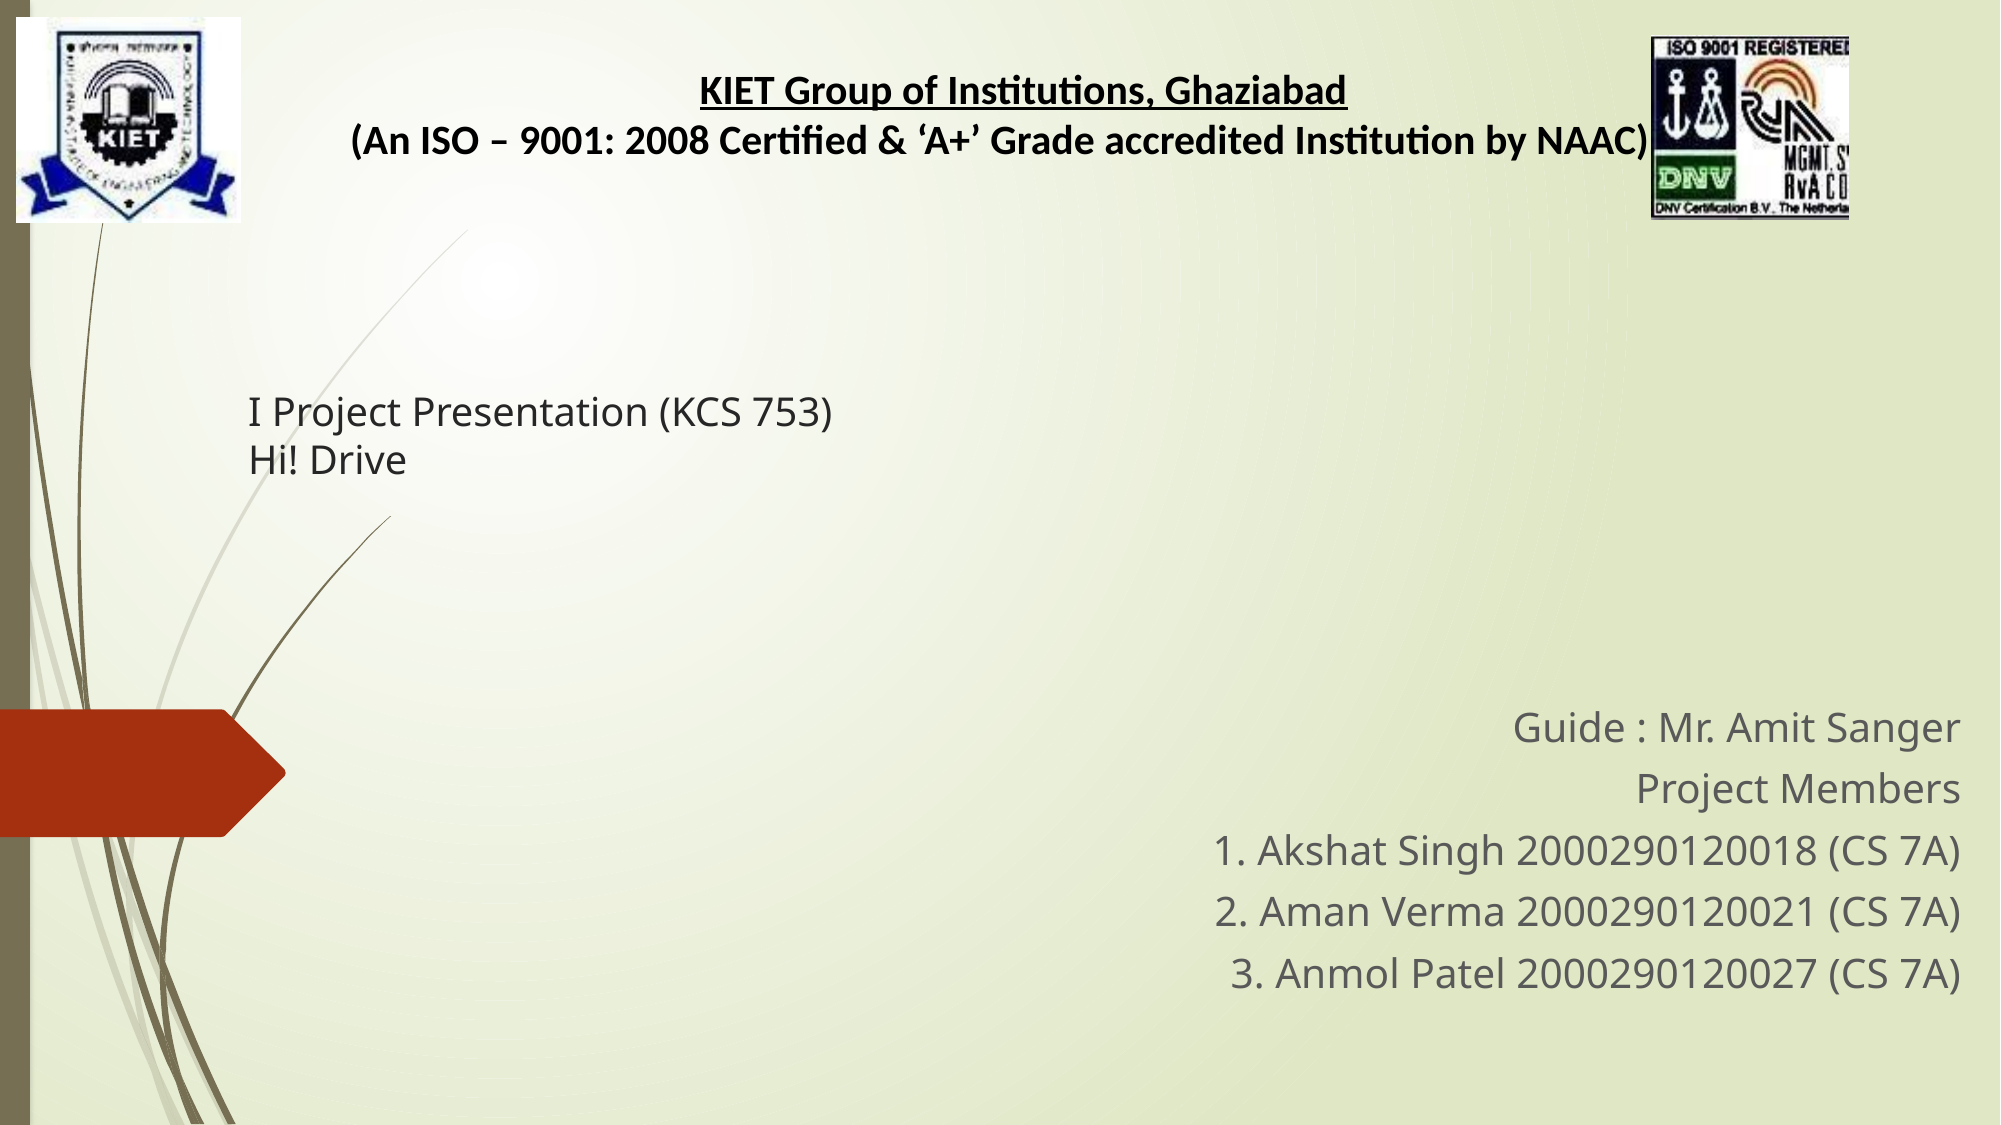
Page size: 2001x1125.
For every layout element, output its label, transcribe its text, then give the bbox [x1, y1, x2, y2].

picture [15, 17, 241, 223]
text_box [0, 0, 2000, 75]
text_box KIET Group of Institutions, Ghaziabad (An ISO – 9001: 2008 Certified & ‘A+’ Grade accredited Institution by NAAC) [334, 54, 1646, 170]
picture [1651, 35, 1849, 220]
subtitle Guide : Mr. Amit Sanger Project Members 1. Akshat Singh 2000290120018 (CS 7A) 2. Aman Verma 2000290120021 (CS 7A) 3. Anmol Patel 2000290120027 (CS 7A) [351, 694, 1977, 1006]
title I Project Presentation (KCS 753) Hi! Drive [233, 75, 1734, 490]
